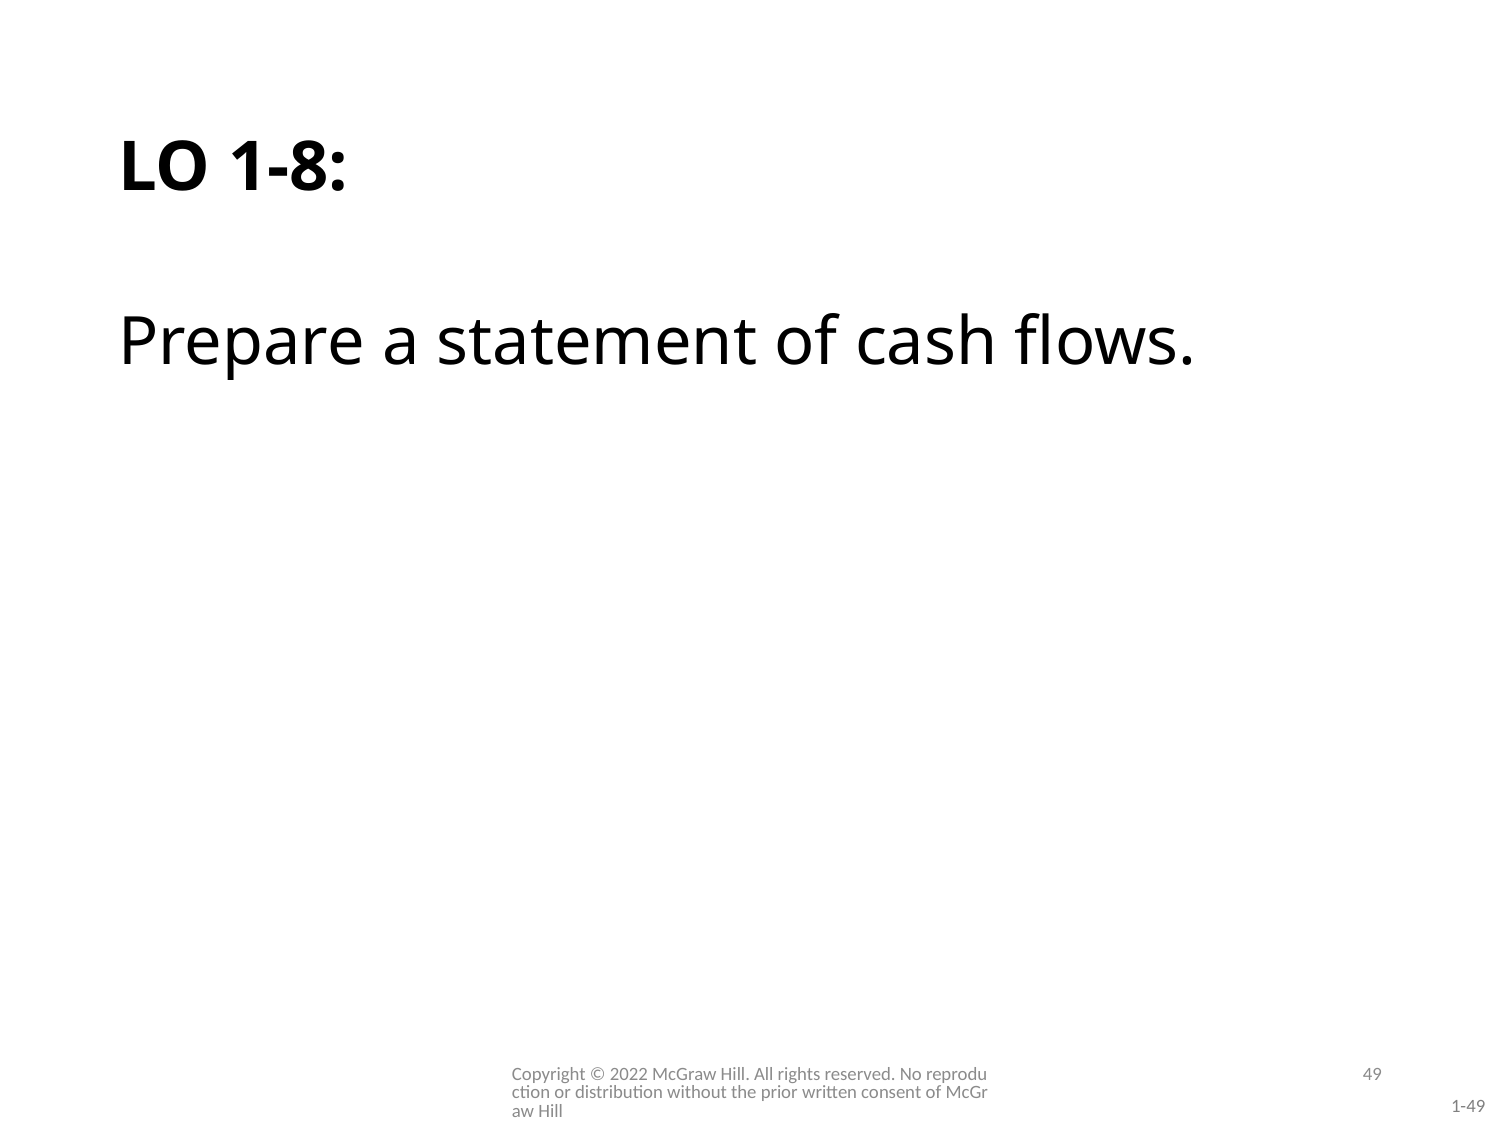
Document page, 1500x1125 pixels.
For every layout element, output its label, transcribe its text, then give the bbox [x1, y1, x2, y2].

list Prepare a statement of cash flows. [103, 299, 1397, 1014]
title LO 1-8: [103, 59, 1397, 278]
footer Copyright © 2022 McGraw Hill. All rights reserved. No reproduction or distribution without the prior written consent of McGraw Hill [496, 1042, 1004, 1103]
slide_number 49 [1059, 1042, 1397, 1103]
